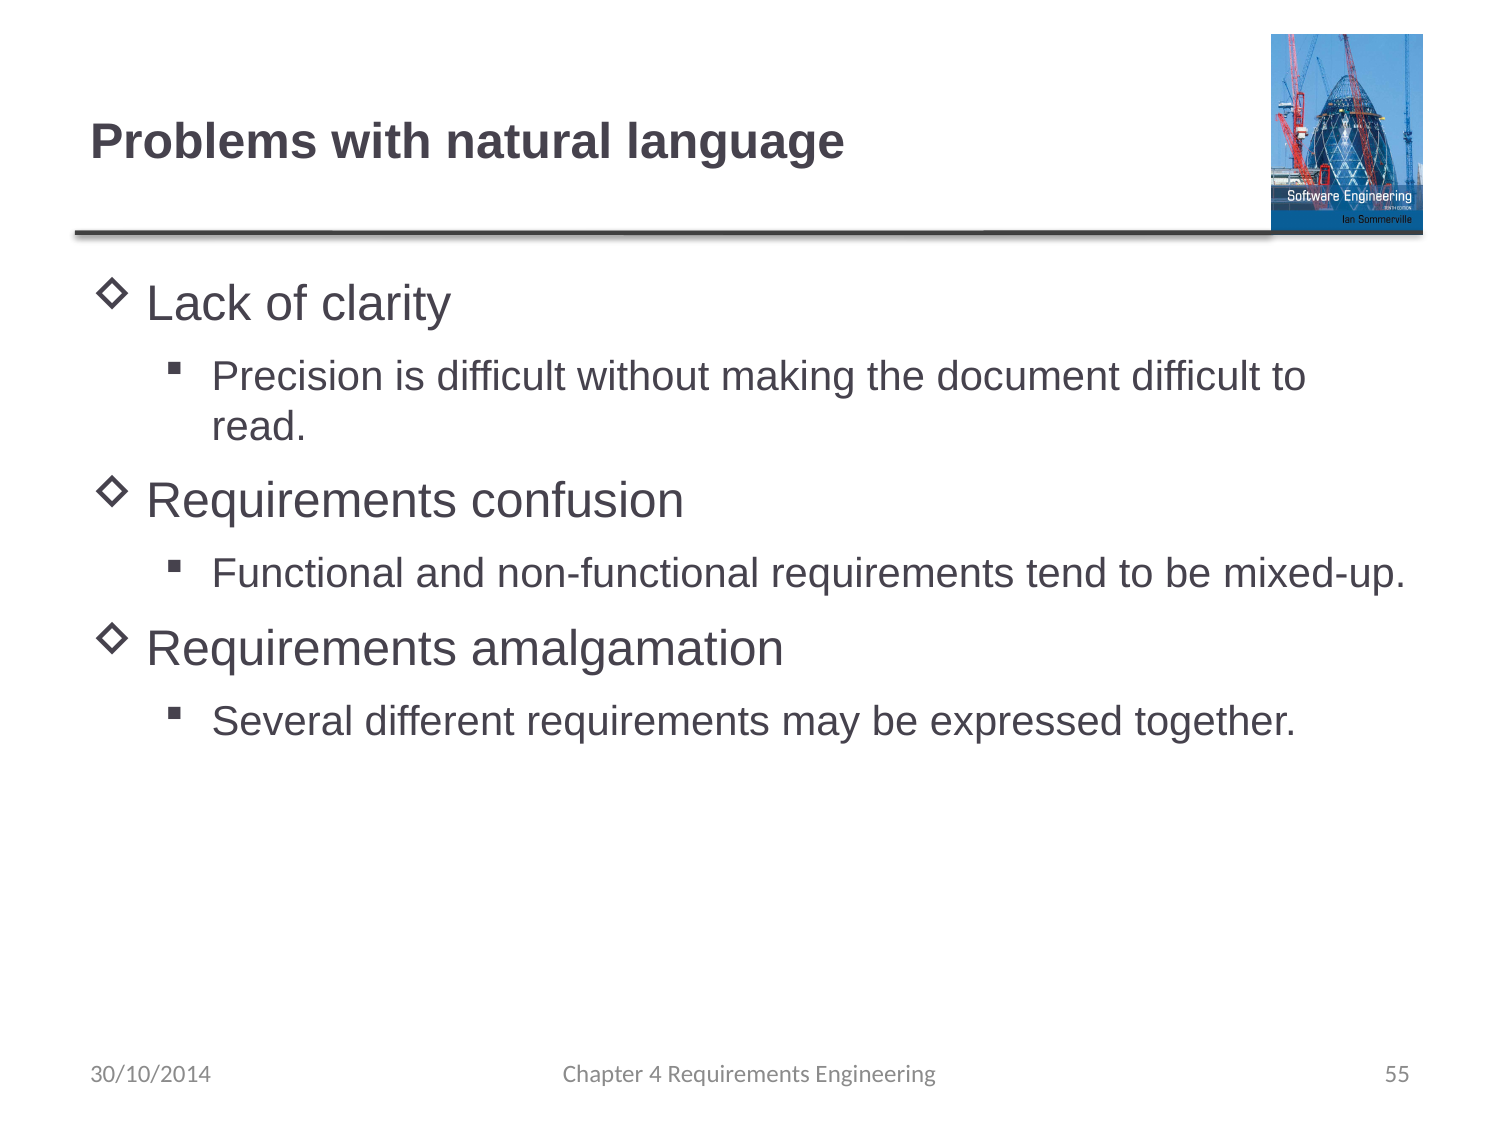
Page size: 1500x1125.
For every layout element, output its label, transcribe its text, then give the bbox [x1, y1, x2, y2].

title Problems with natural language [74, 44, 1272, 233]
list Lack of clarity Precision is difficult without making the document difficult to read. Requirements confusion Functional and non-functional requirements tend to be mixed-up. Requirements amalgamation Several different requirements may be expressed together. [75, 262, 1425, 1005]
footer Chapter 4 Requirements Engineering [512, 1042, 988, 1103]
slide_number 55 [1074, 1042, 1425, 1103]
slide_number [75, 1042, 425, 1103]
picture [1271, 34, 1423, 230]
